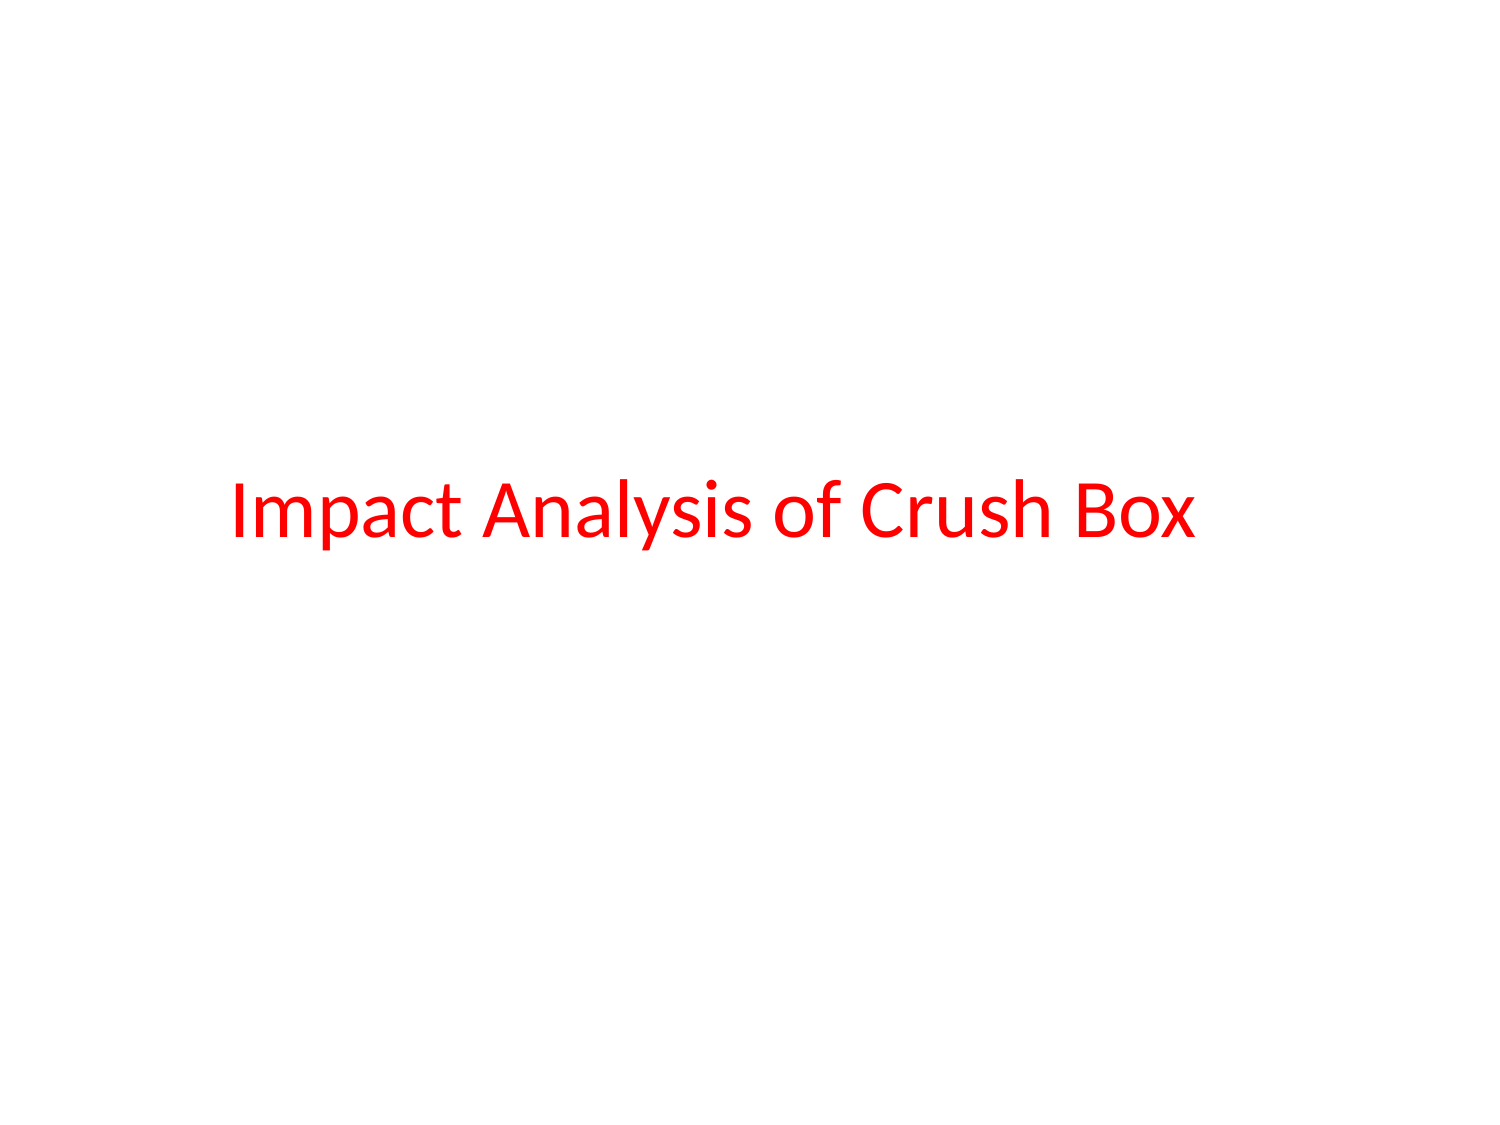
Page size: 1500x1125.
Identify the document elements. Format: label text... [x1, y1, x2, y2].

text_box Impact Analysis of Crush Box [214, 446, 1285, 562]
